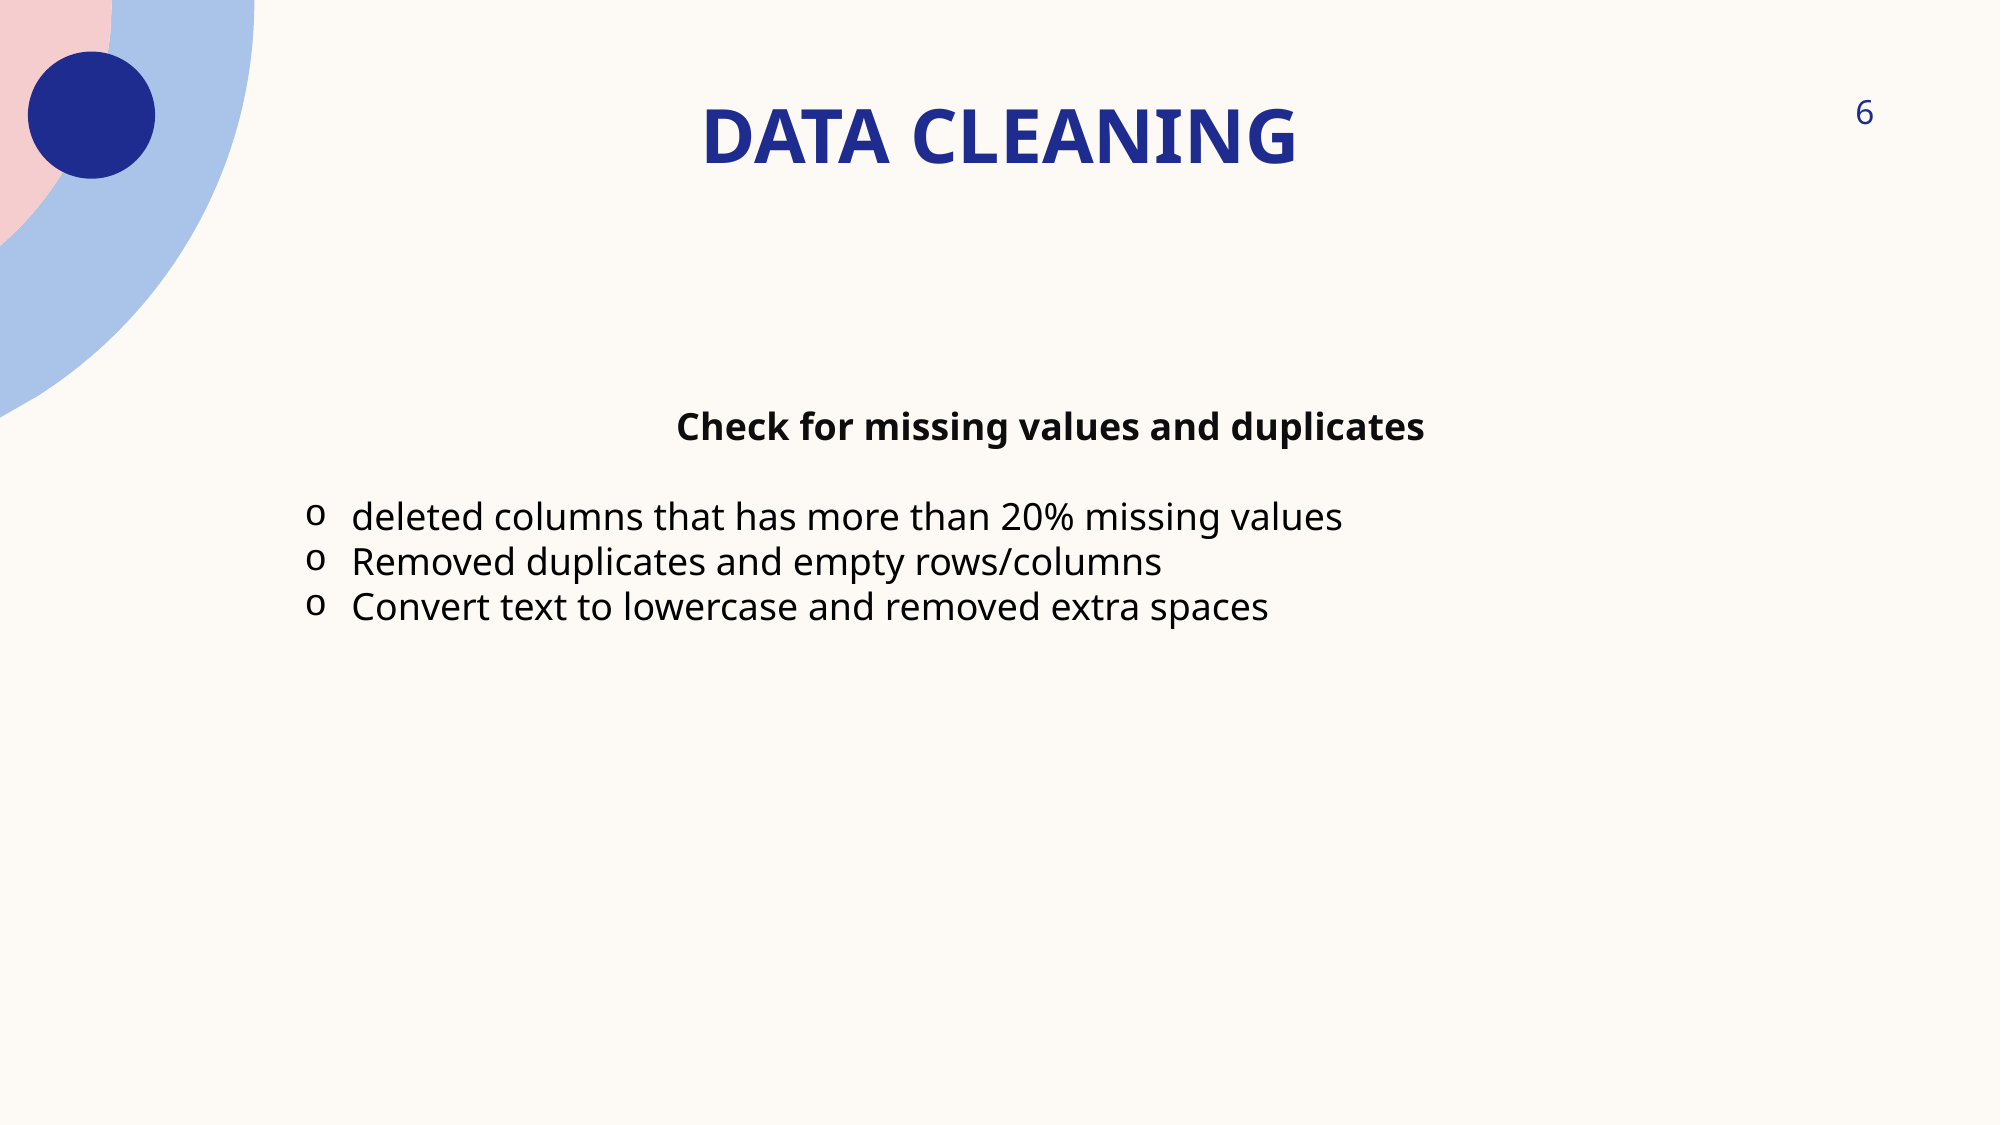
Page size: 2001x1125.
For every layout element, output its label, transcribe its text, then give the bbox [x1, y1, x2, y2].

text_box Check for missing values and duplicates deleted columns that has more than 20% missing values Removed duplicates and empty rows/columns Convert text to lowercase and removed extra spaces [214, 395, 1888, 726]
title DATA CLEANING [0, 0, 2000, 179]
slide_number 6 [1699, 75, 1875, 153]
